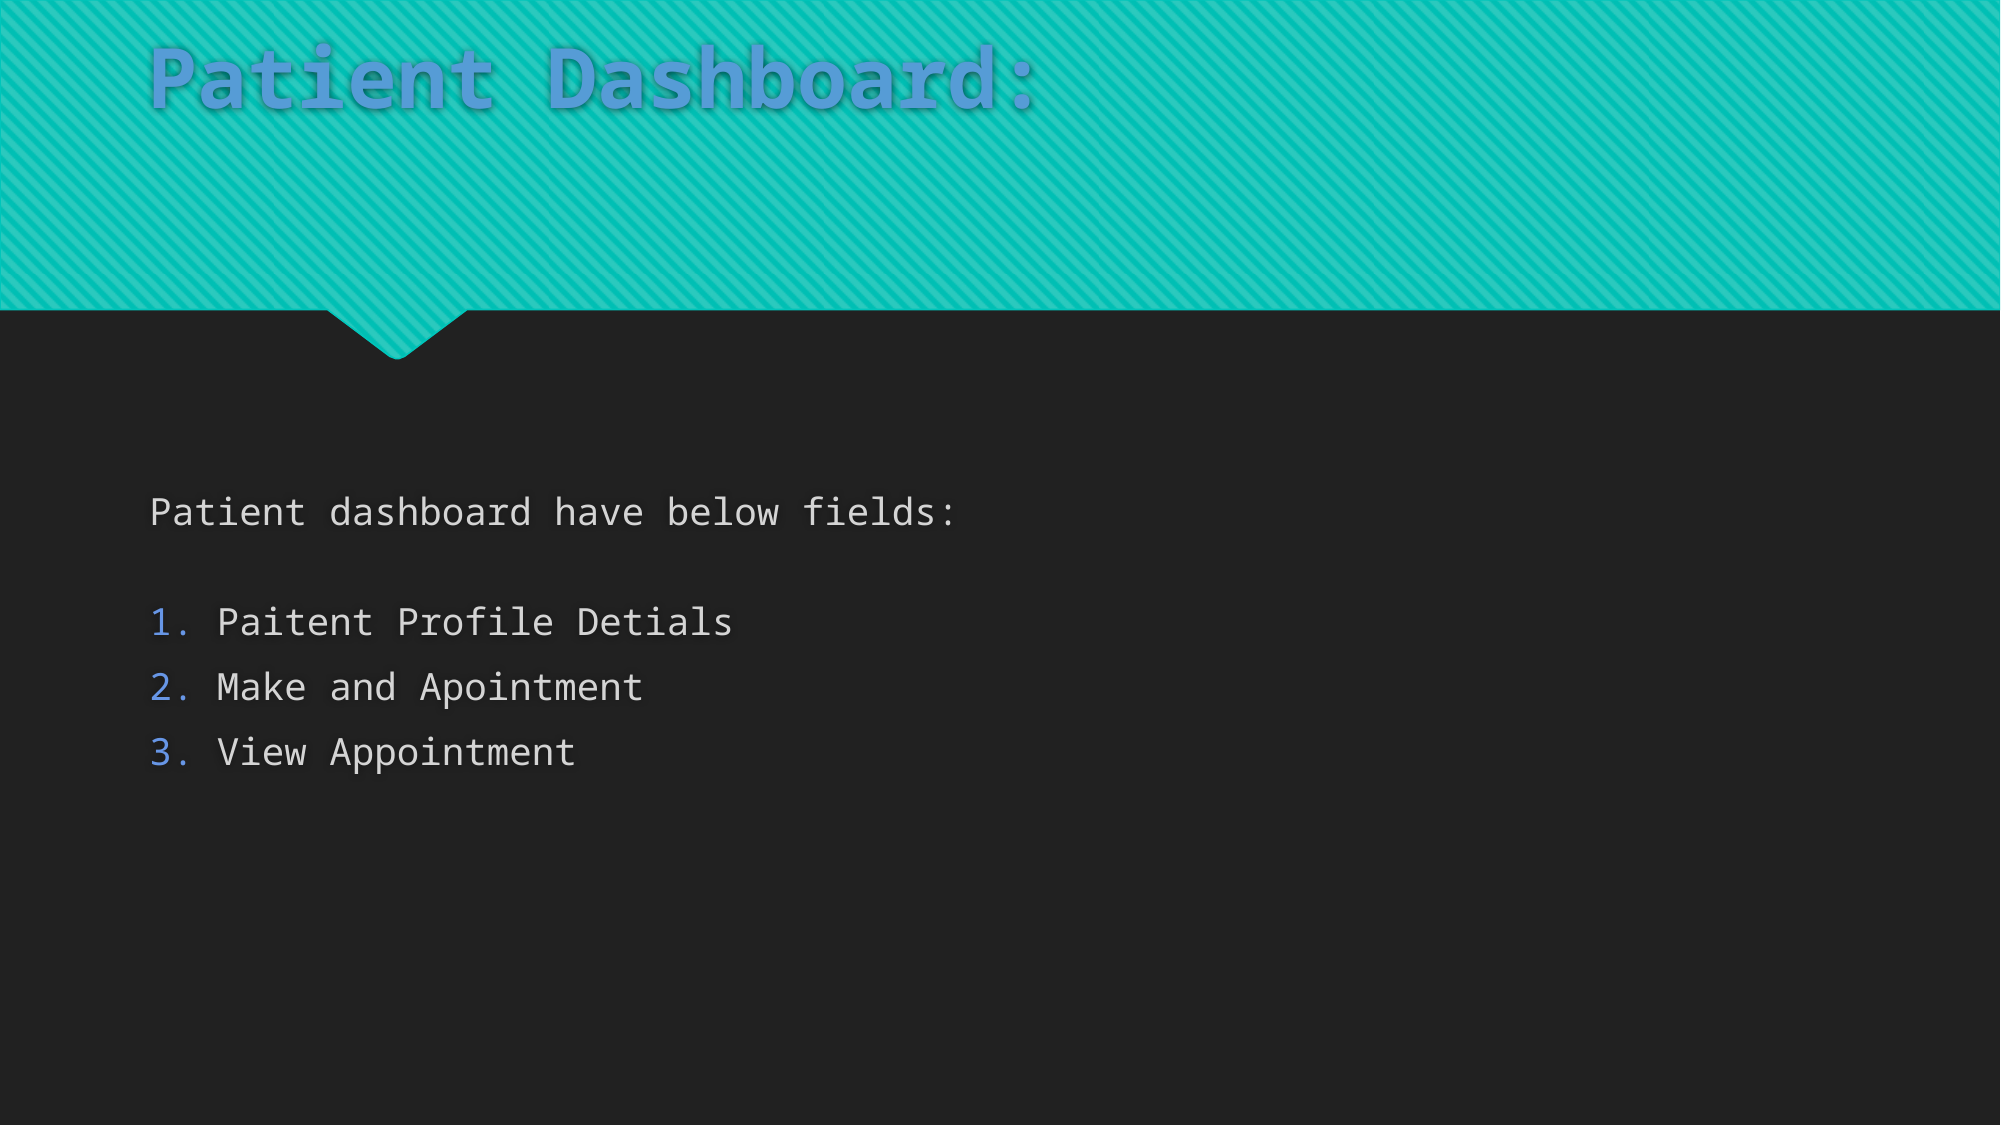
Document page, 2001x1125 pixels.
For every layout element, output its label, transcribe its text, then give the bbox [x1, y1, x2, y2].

list Patient dashboard have below fields: 1. Paitent Profile Detials 2. Make and Apointment 3. View Appointment [134, 364, 1866, 962]
title Patient Dashboard: [132, 73, 1868, 233]
